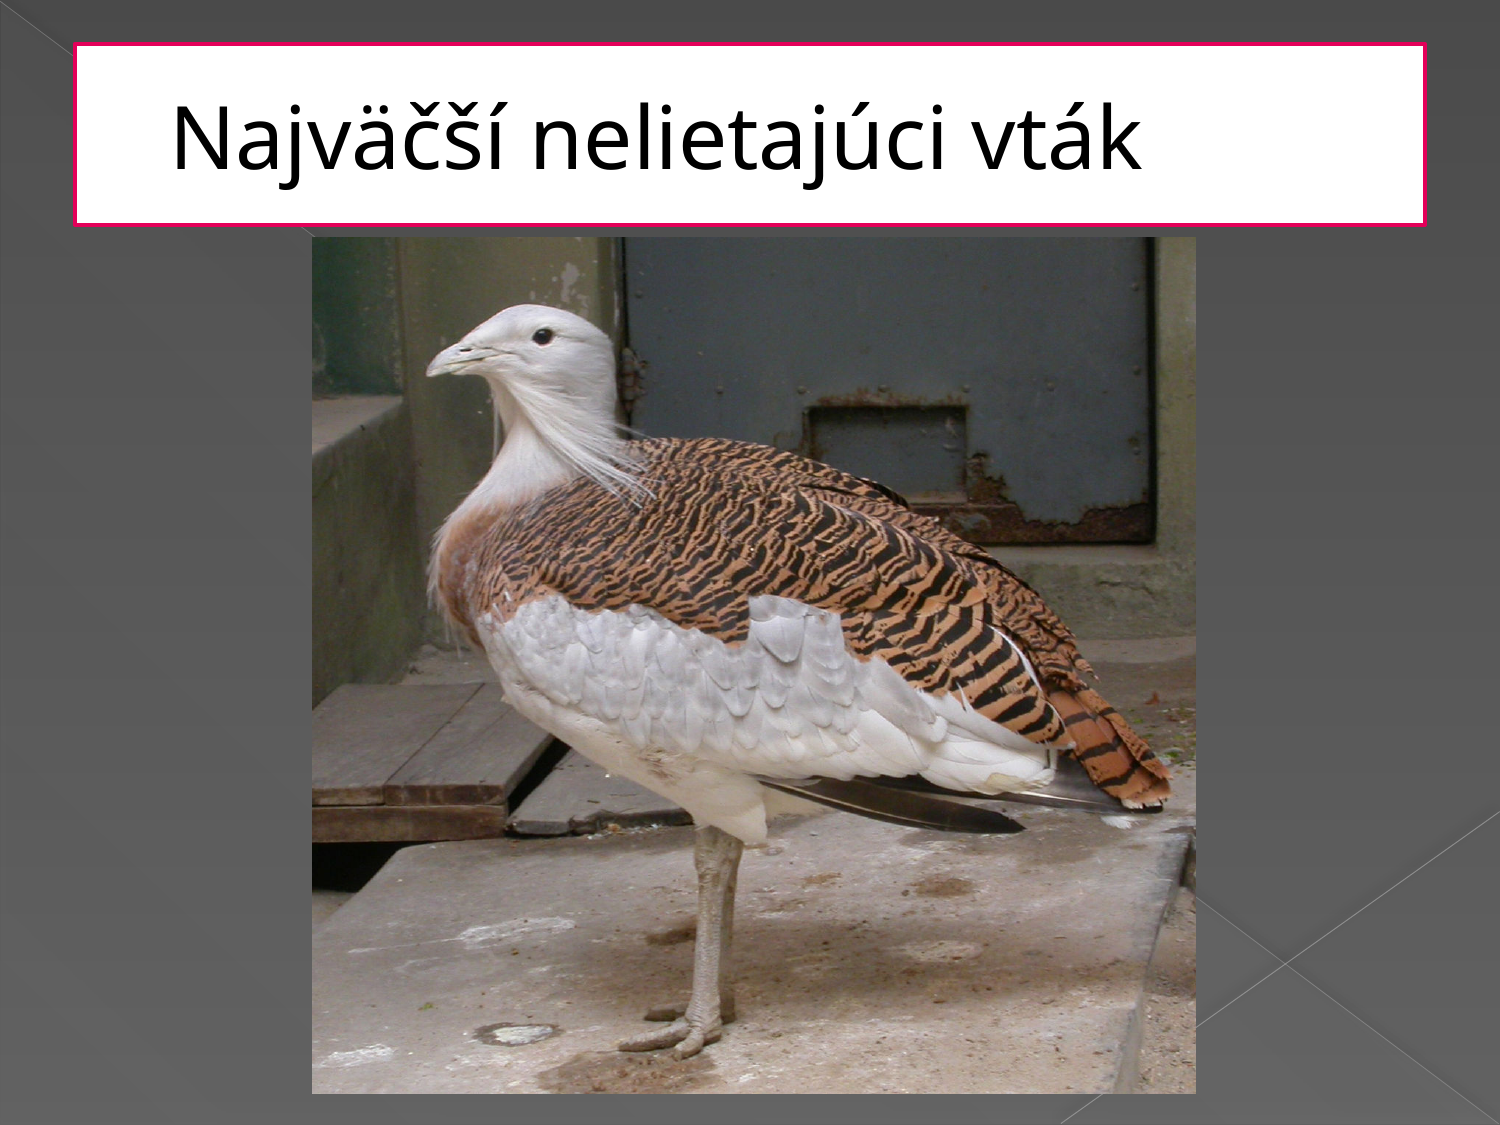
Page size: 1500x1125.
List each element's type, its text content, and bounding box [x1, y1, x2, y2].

picture [312, 237, 1197, 1094]
title Najväčší nelietajúci vták [73, 42, 1427, 227]
